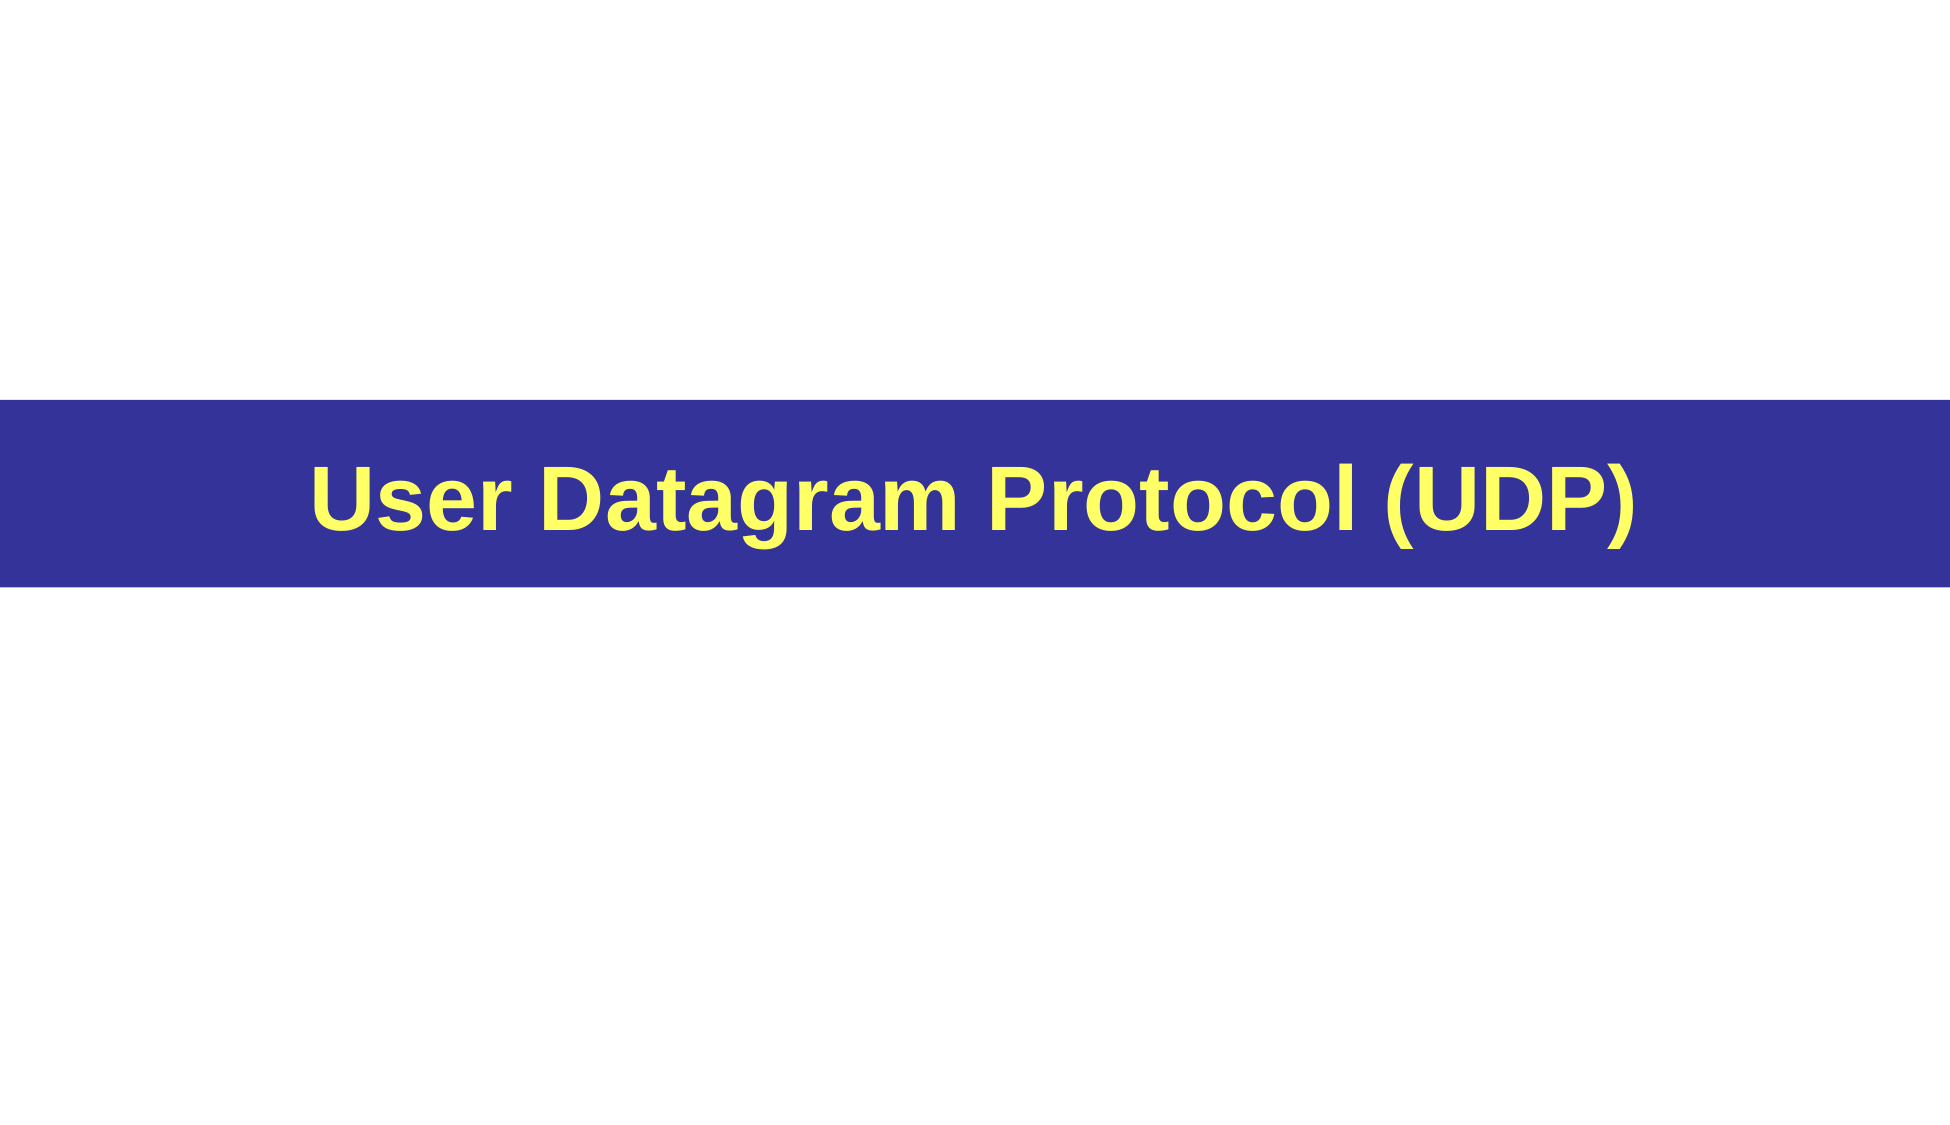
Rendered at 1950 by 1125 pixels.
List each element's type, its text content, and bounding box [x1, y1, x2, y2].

title User Datagram Protocol (UDP) [0, 399, 1950, 588]
